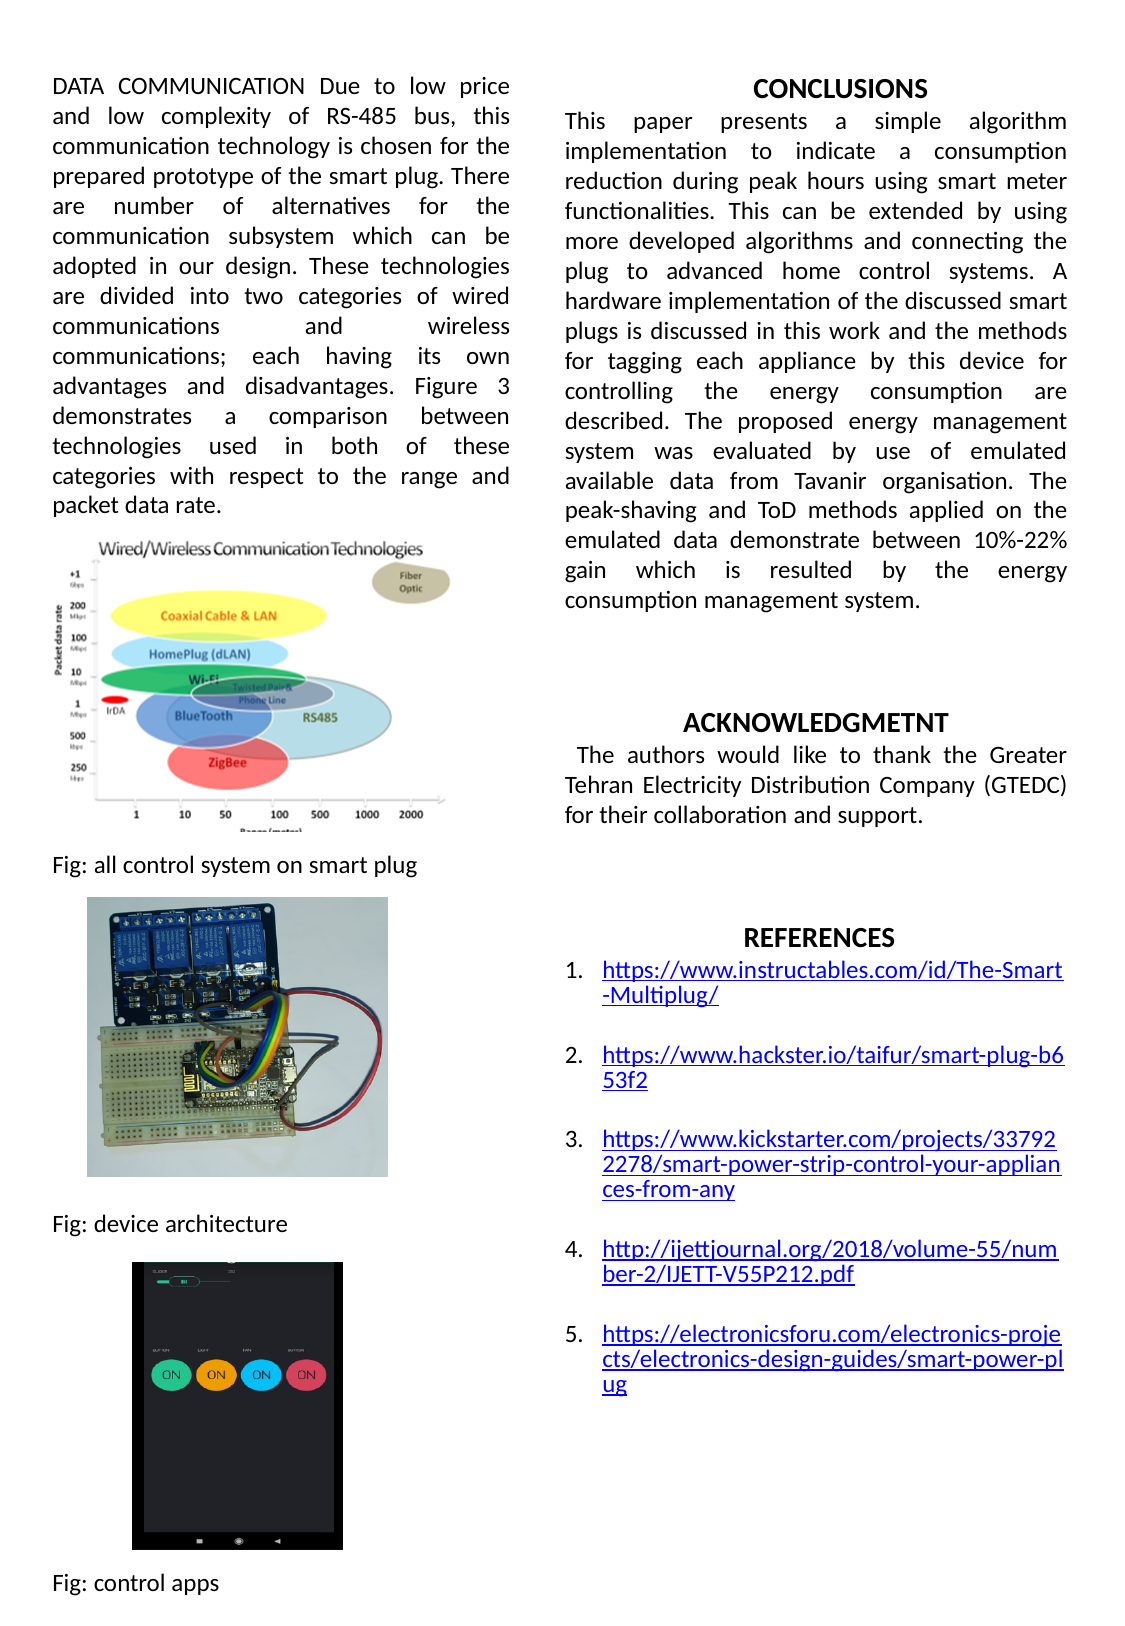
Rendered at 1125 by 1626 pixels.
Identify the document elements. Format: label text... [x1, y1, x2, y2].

picture [131, 1262, 344, 1551]
text_box DATA COMMUNICATION Due to low price and low complexity of RS-485 bus, this communication technology is chosen for the prepared prototype of the smart plug. There are number of alternatives for the communication subsystem which can be adopted in our design. These technologies are divided into two categories of wired communications and wireless communications; each having its own advantages and disadvantages. Figure 3 demonstrates a comparison between technologies used in both of these categories with respect to the range and packet data rate. Fig: all control system on smart plug Fig: device architecture Fig: control apps [37, 62, 525, 1605]
picture [87, 897, 388, 1177]
picture [35, 531, 480, 833]
text_box CONCLUSIONS This paper presents a simple algorithm implementation to indicate a consumption reduction during peak hours using smart meter functionalities. This can be extended by using more developed algorithms and connecting the plug to advanced home control systems. A hardware implementation of the discussed smart plugs is discussed in this work and the methods for tagging each appliance by this device for controlling the energy consumption are described. The proposed energy management system was evaluated by use of emulated available data from Tavanir organisation. The peak-shaving and ToD methods applied on the emulated data demonstrate between 10%-22% gain which is resulted by the energy consumption management system. ACKNOWLEDGMETNT The authors would like to thank the Greater Tehran Electricity Distribution Company (GTEDC) for their collaboration and support. REFERENCES https://www.instructables.com/id/The-Smart-Multiplug/ https://www.hackster.io/taifur/smart-plug-b653f2 https://www.kickstarter.com/projects/337922278/smart-power-strip-control-your-appliances-from-any http://ijettjournal.org/2018/volume-55/number-2/IJETT-V55P212.pdf https://electronicsforu.com/electronics-projects/electronics-design-guides/smart-power-plug [549, 62, 1083, 1231]
